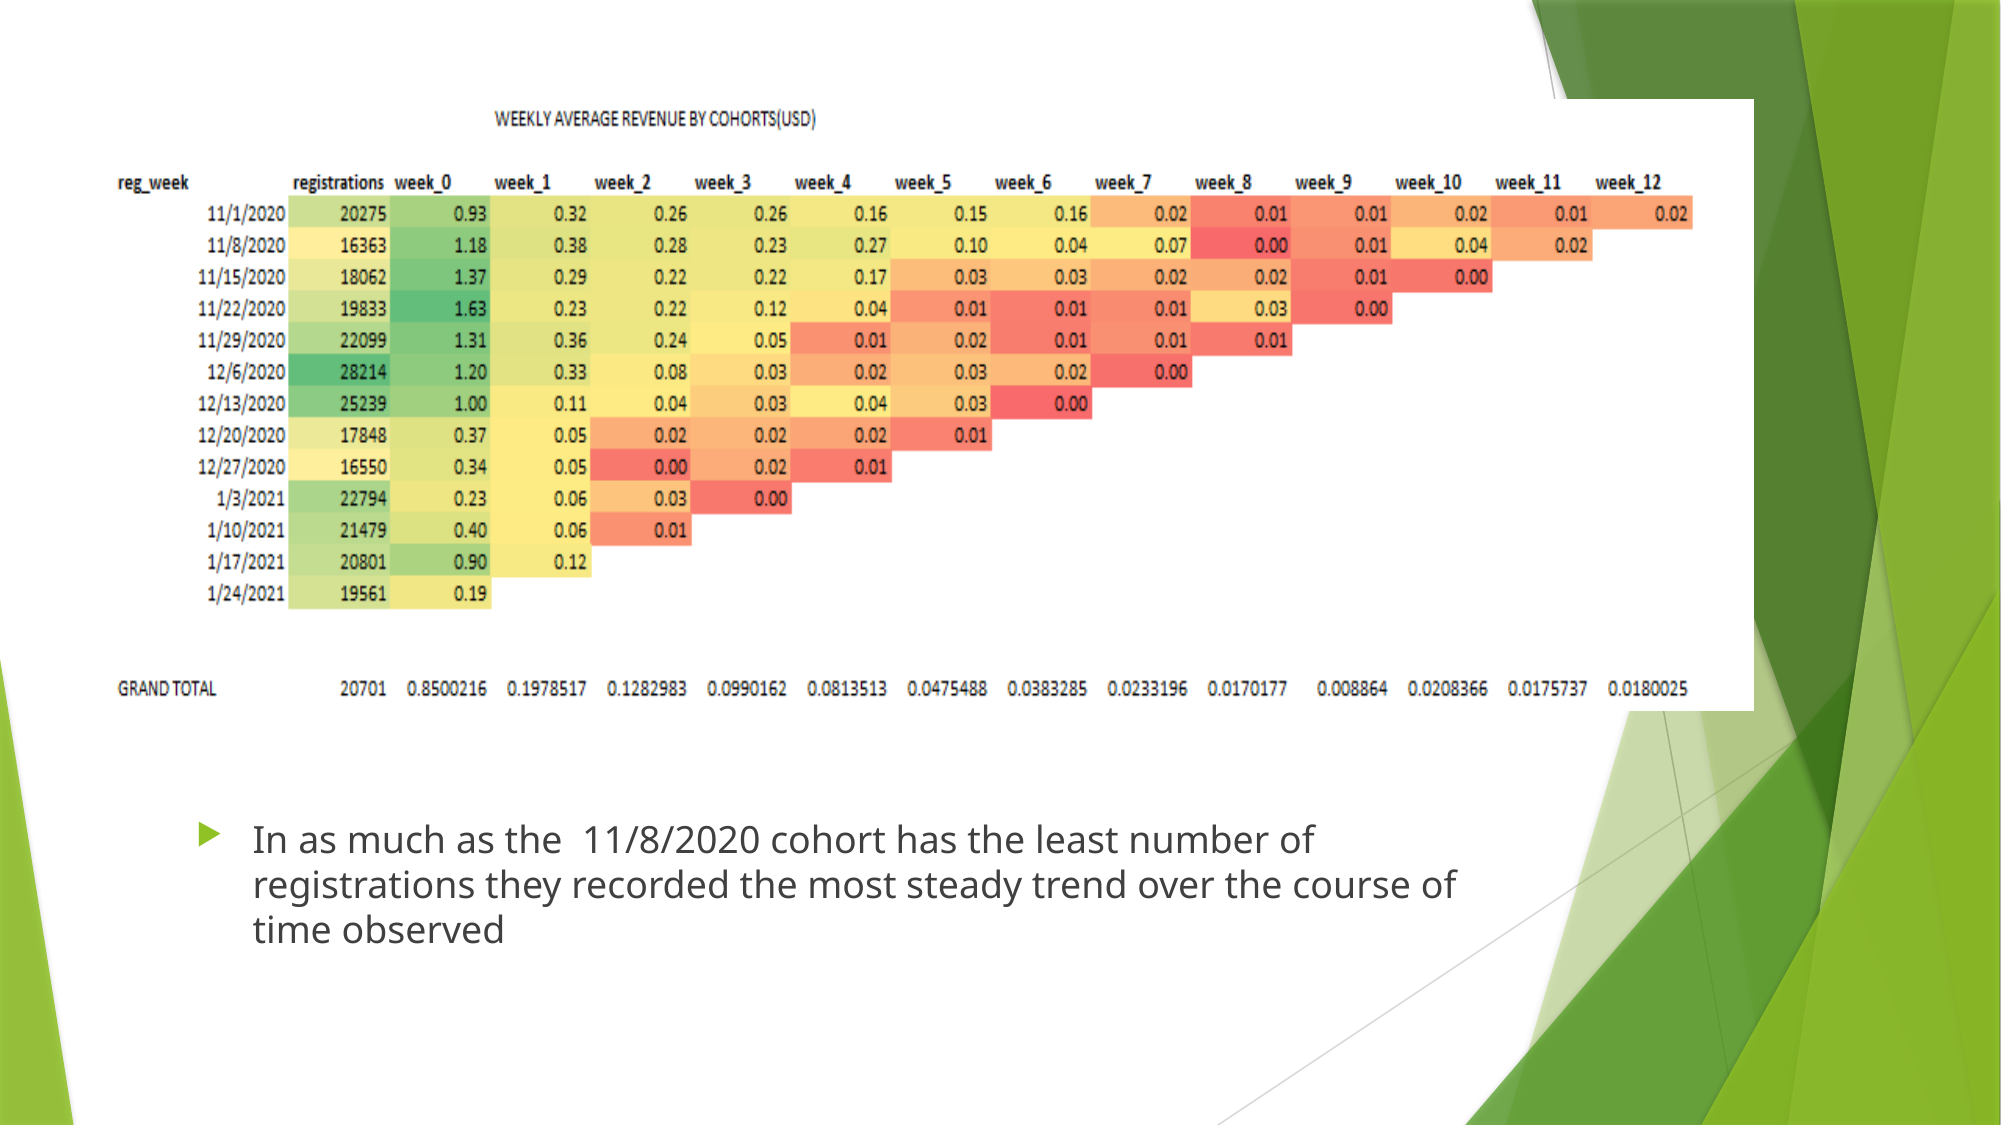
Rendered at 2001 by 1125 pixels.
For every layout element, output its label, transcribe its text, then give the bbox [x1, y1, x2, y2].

list In as much as the 11/8/2020 cohort has the least number of registrations they recorded the most steady trend over the course of time observed [181, 808, 1522, 992]
picture [115, 98, 1754, 712]
